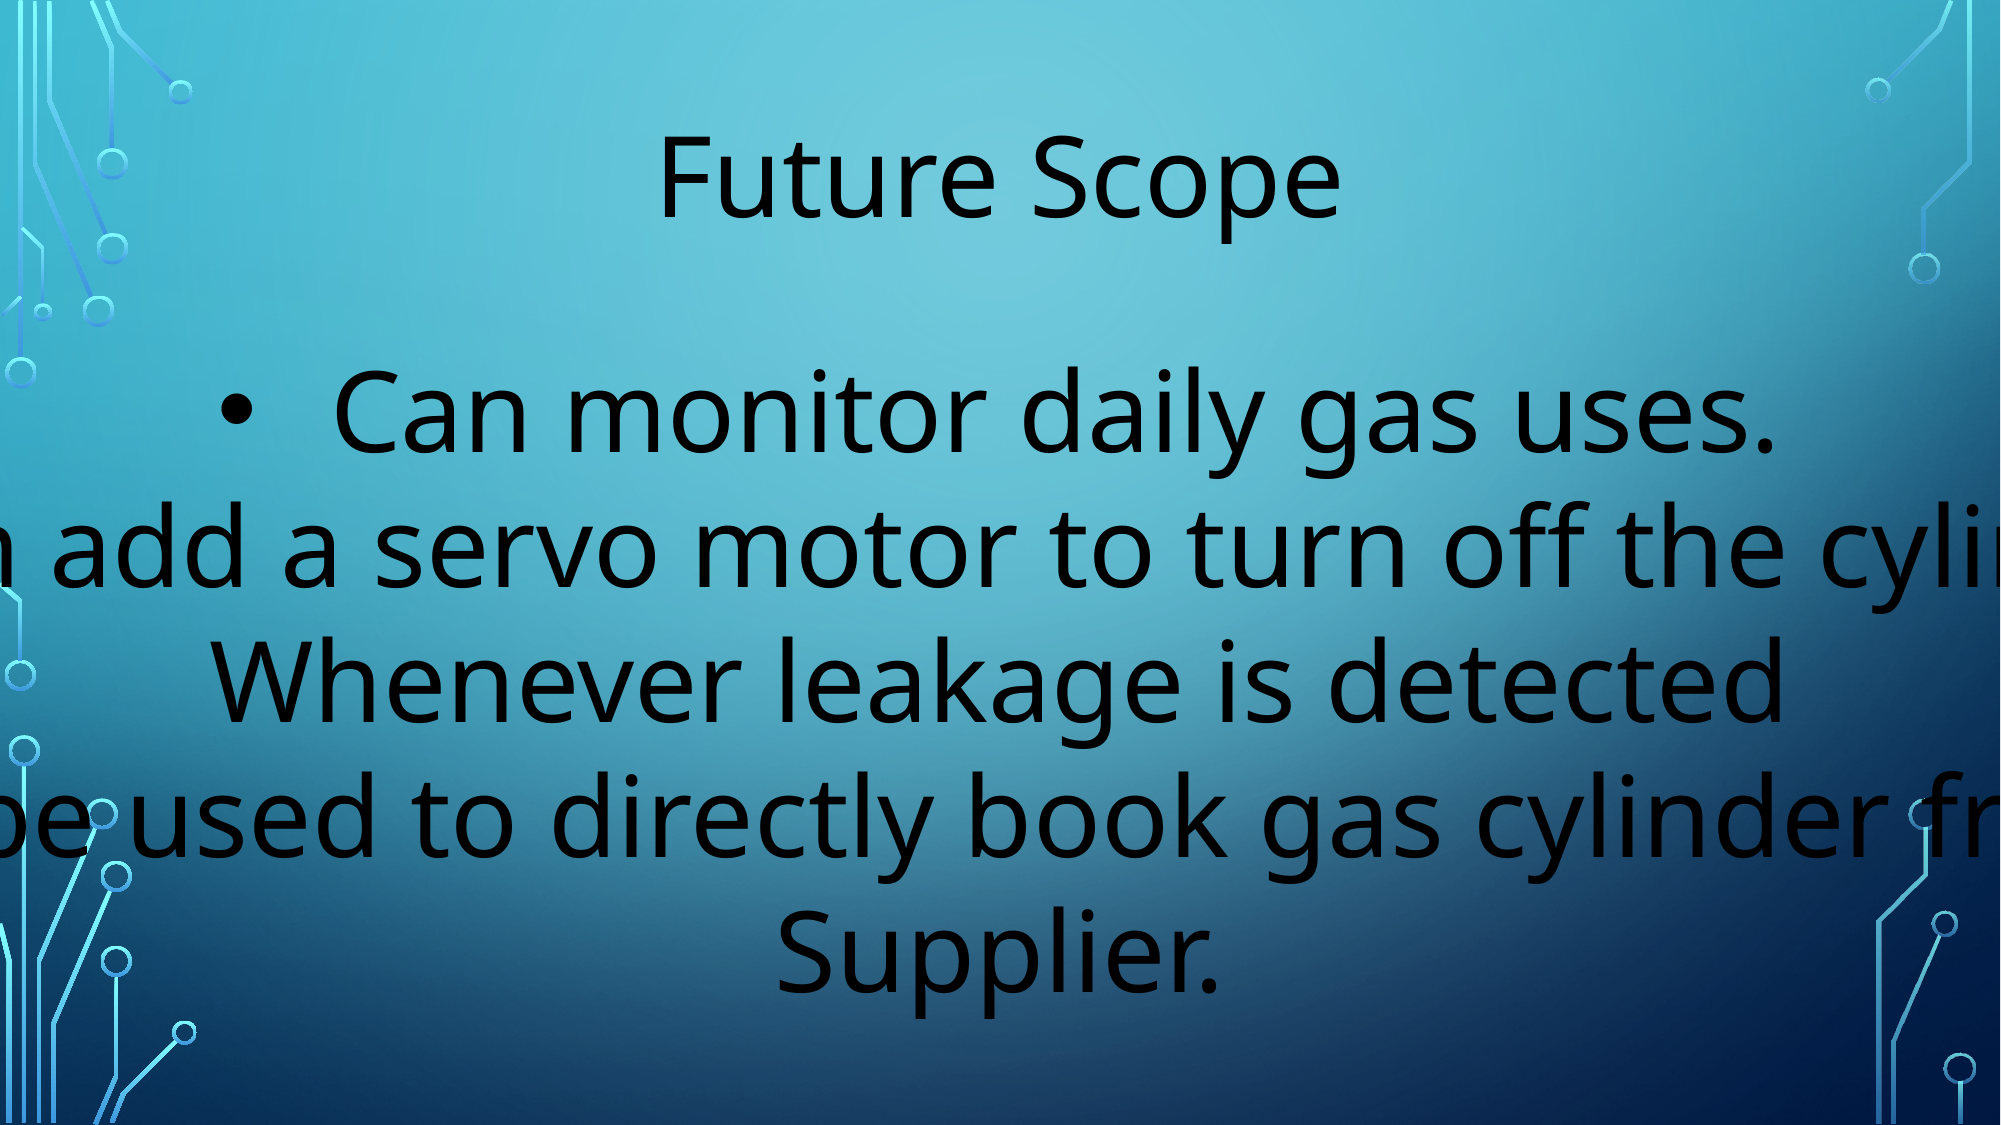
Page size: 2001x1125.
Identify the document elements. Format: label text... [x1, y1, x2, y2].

text_box Future Scope Can monitor daily gas uses. We can add a servo motor to turn off the cylinder nob Whenever leakage is detected Can be used to directly book gas cylinder from the Supplier. [0, 97, 2000, 1023]
